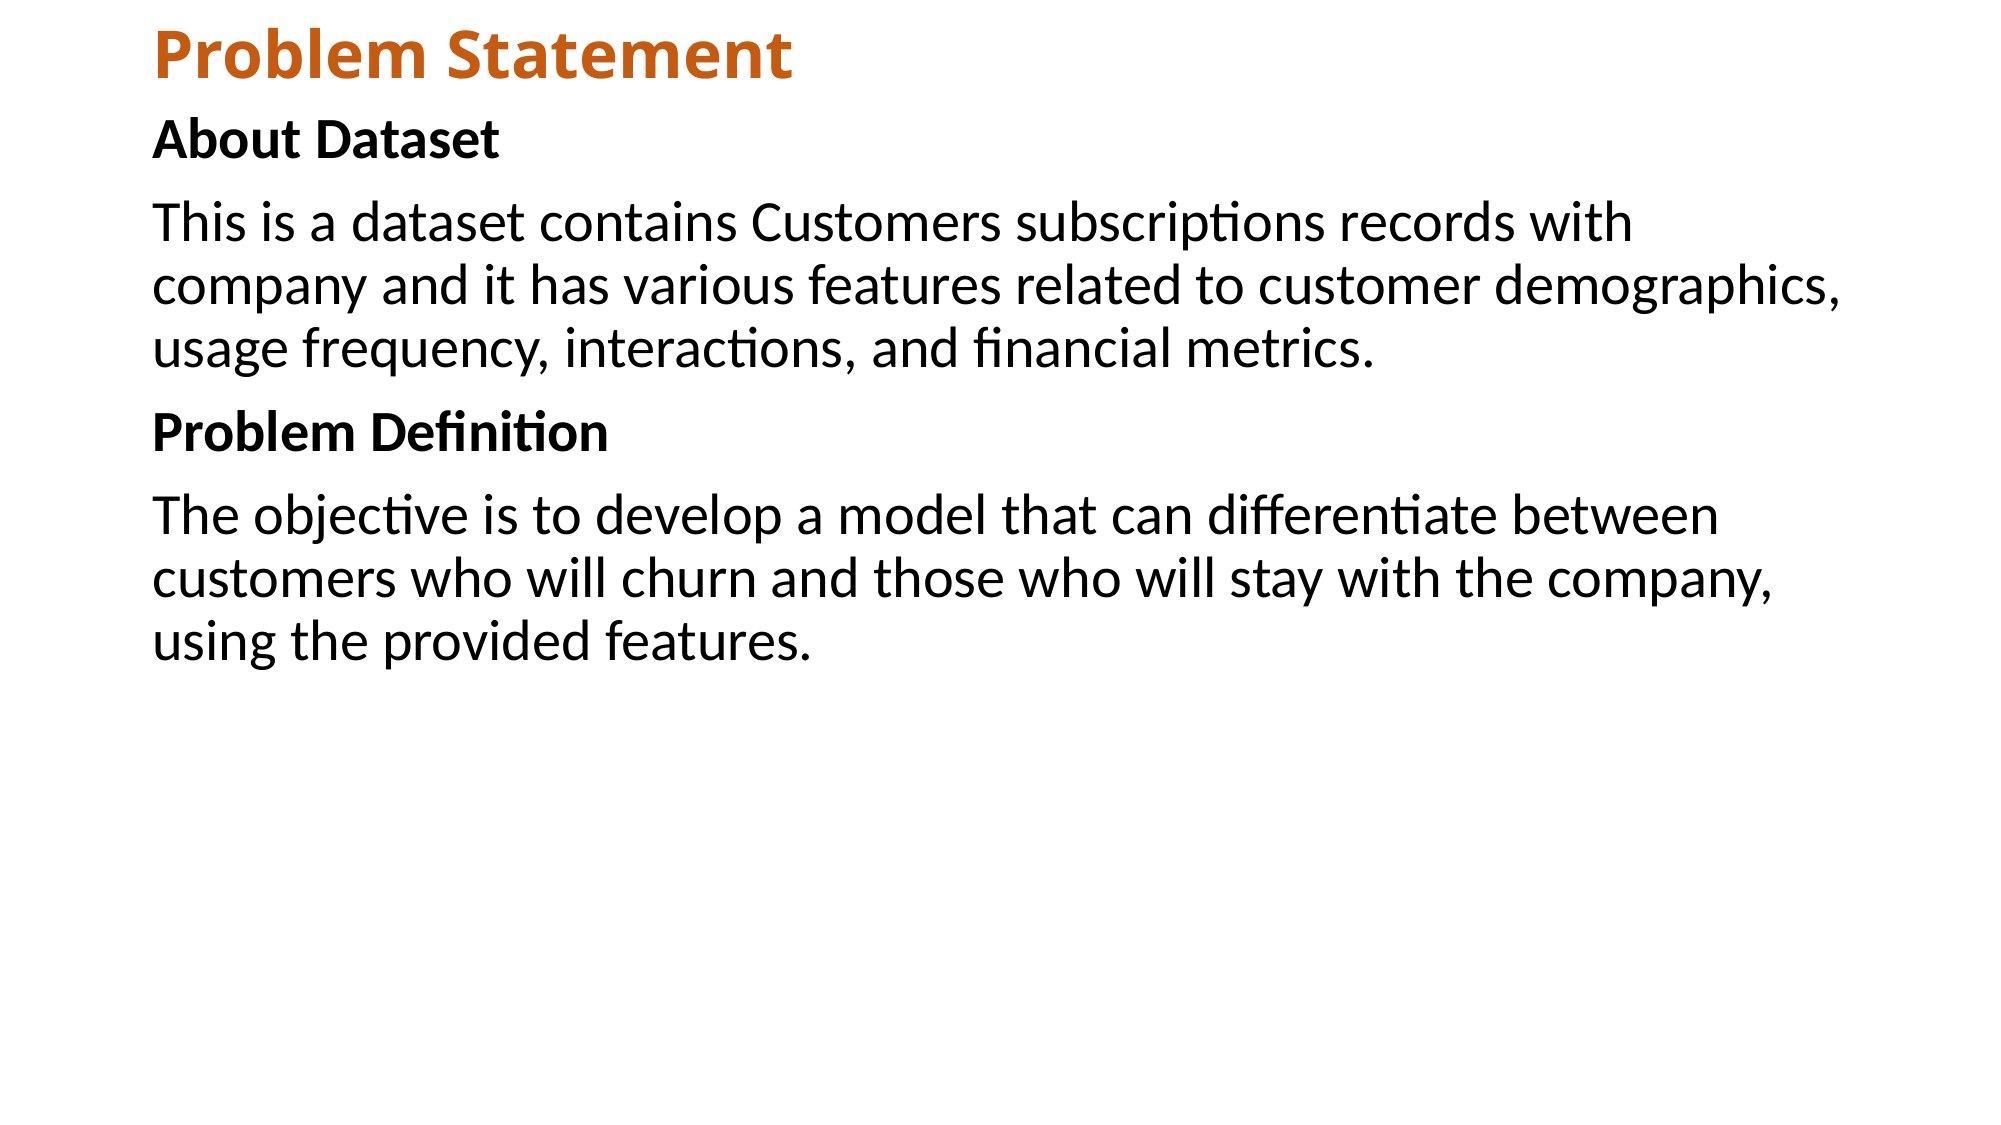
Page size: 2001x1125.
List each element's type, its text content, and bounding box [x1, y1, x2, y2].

title Problem Statement [137, 13, 1863, 100]
list About Dataset This is a dataset contains Customers subscriptions records with company and it has various features related to customer demographics, usage frequency, interactions, and financial metrics. Problem Definition The objective is to develop a model that can differentiate between customers who will churn and those who will stay with the company, using the provided features. [137, 100, 1863, 1103]
